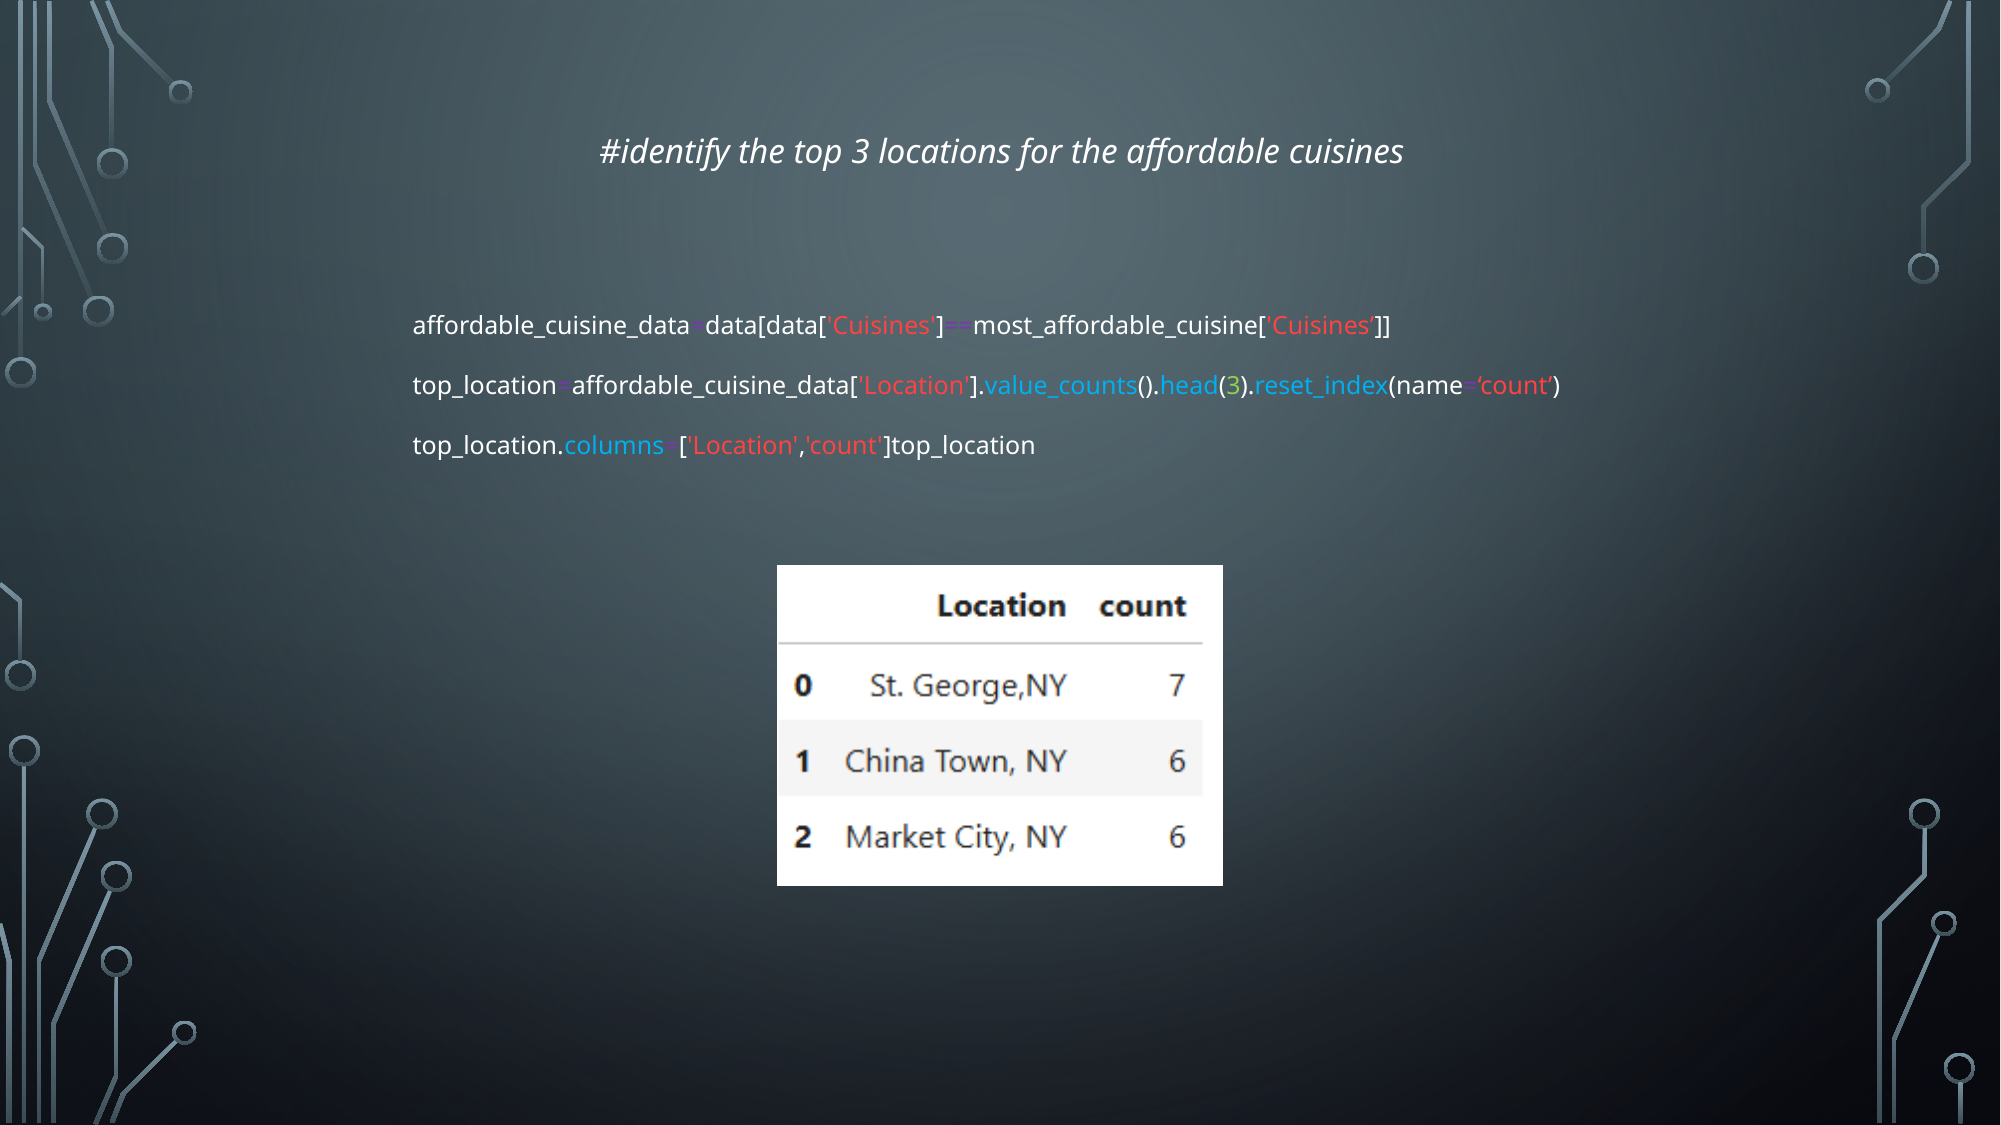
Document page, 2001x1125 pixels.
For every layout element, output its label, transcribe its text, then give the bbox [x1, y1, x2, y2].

text_box #identify the top 3 locations for the affordable cuisines [501, 123, 1503, 178]
text_box affordable_cuisine_data=data[data['Cuisines']==most_affordable_cuisine['Cuisines’]] top_location=affordable_cuisine_data['Location'].value_counts().head(3).reset_index(name=‘count’) top_location.columns=['Location','count']top_location [398, 302, 1601, 467]
picture [776, 565, 1223, 887]
